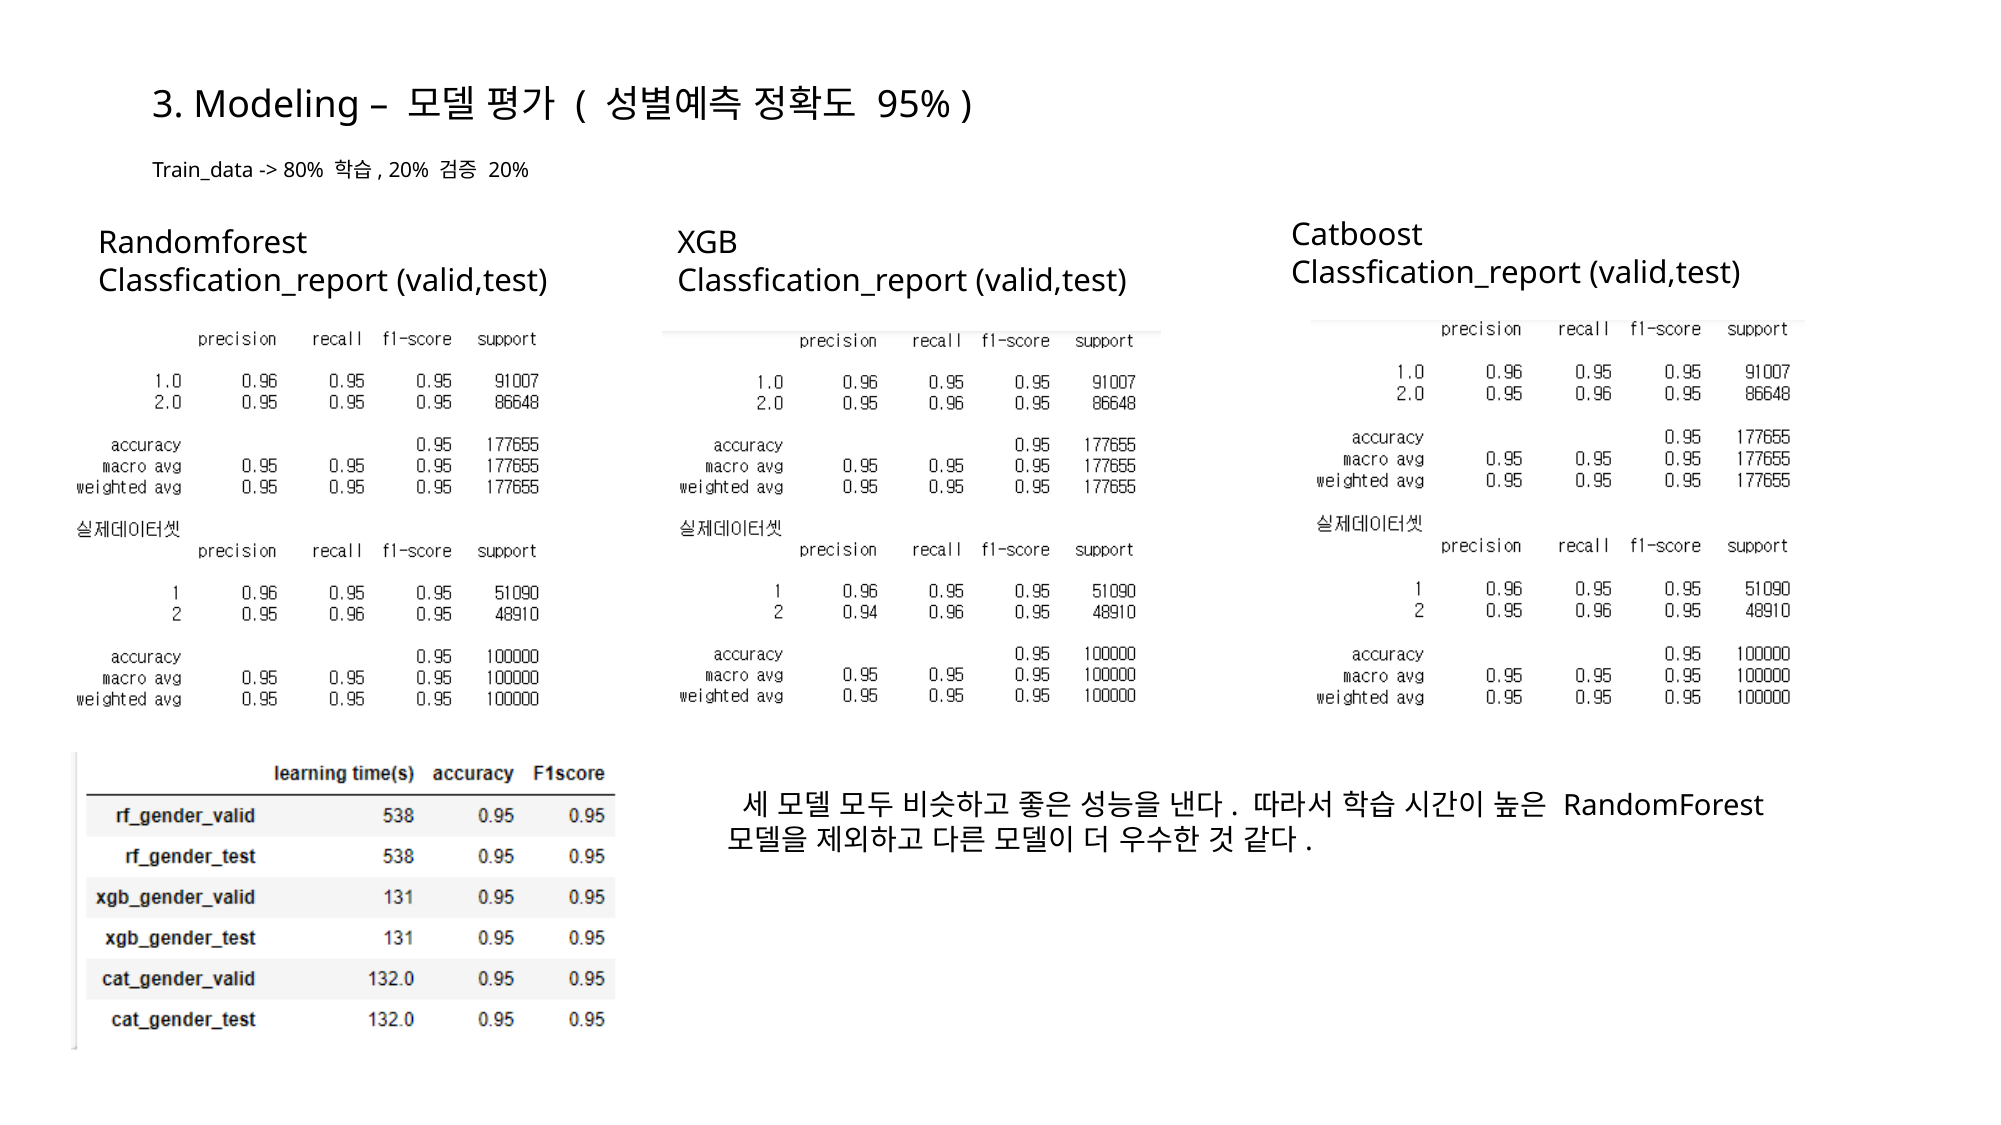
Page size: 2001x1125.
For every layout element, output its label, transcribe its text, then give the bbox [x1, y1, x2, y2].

text_box Train_data -> 80% 학습, 20% 검증 20% [137, 149, 1722, 190]
text_box Catboost Classfication_report (valid,test) [1276, 207, 1878, 297]
text_box 3. Modeling – 모델 평가 ( 성별예측 정확도 95% ) [137, 72, 1889, 132]
picture [1311, 320, 1805, 718]
picture [662, 331, 1161, 718]
picture [71, 329, 552, 718]
text_box XGB Classfication_report (valid,test) [685, 215, 1264, 305]
picture [71, 752, 631, 1053]
text_box 세 모델 모두 비슷하고 좋은 성능을 낸다. 따라서 학습 시간이 높은 RandomForest 모델을 제외하고 다른 모델이 더 우수한 것 같다. [712, 778, 1790, 864]
text_box Randomforest Classfication_report (valid,test) [83, 215, 685, 305]
